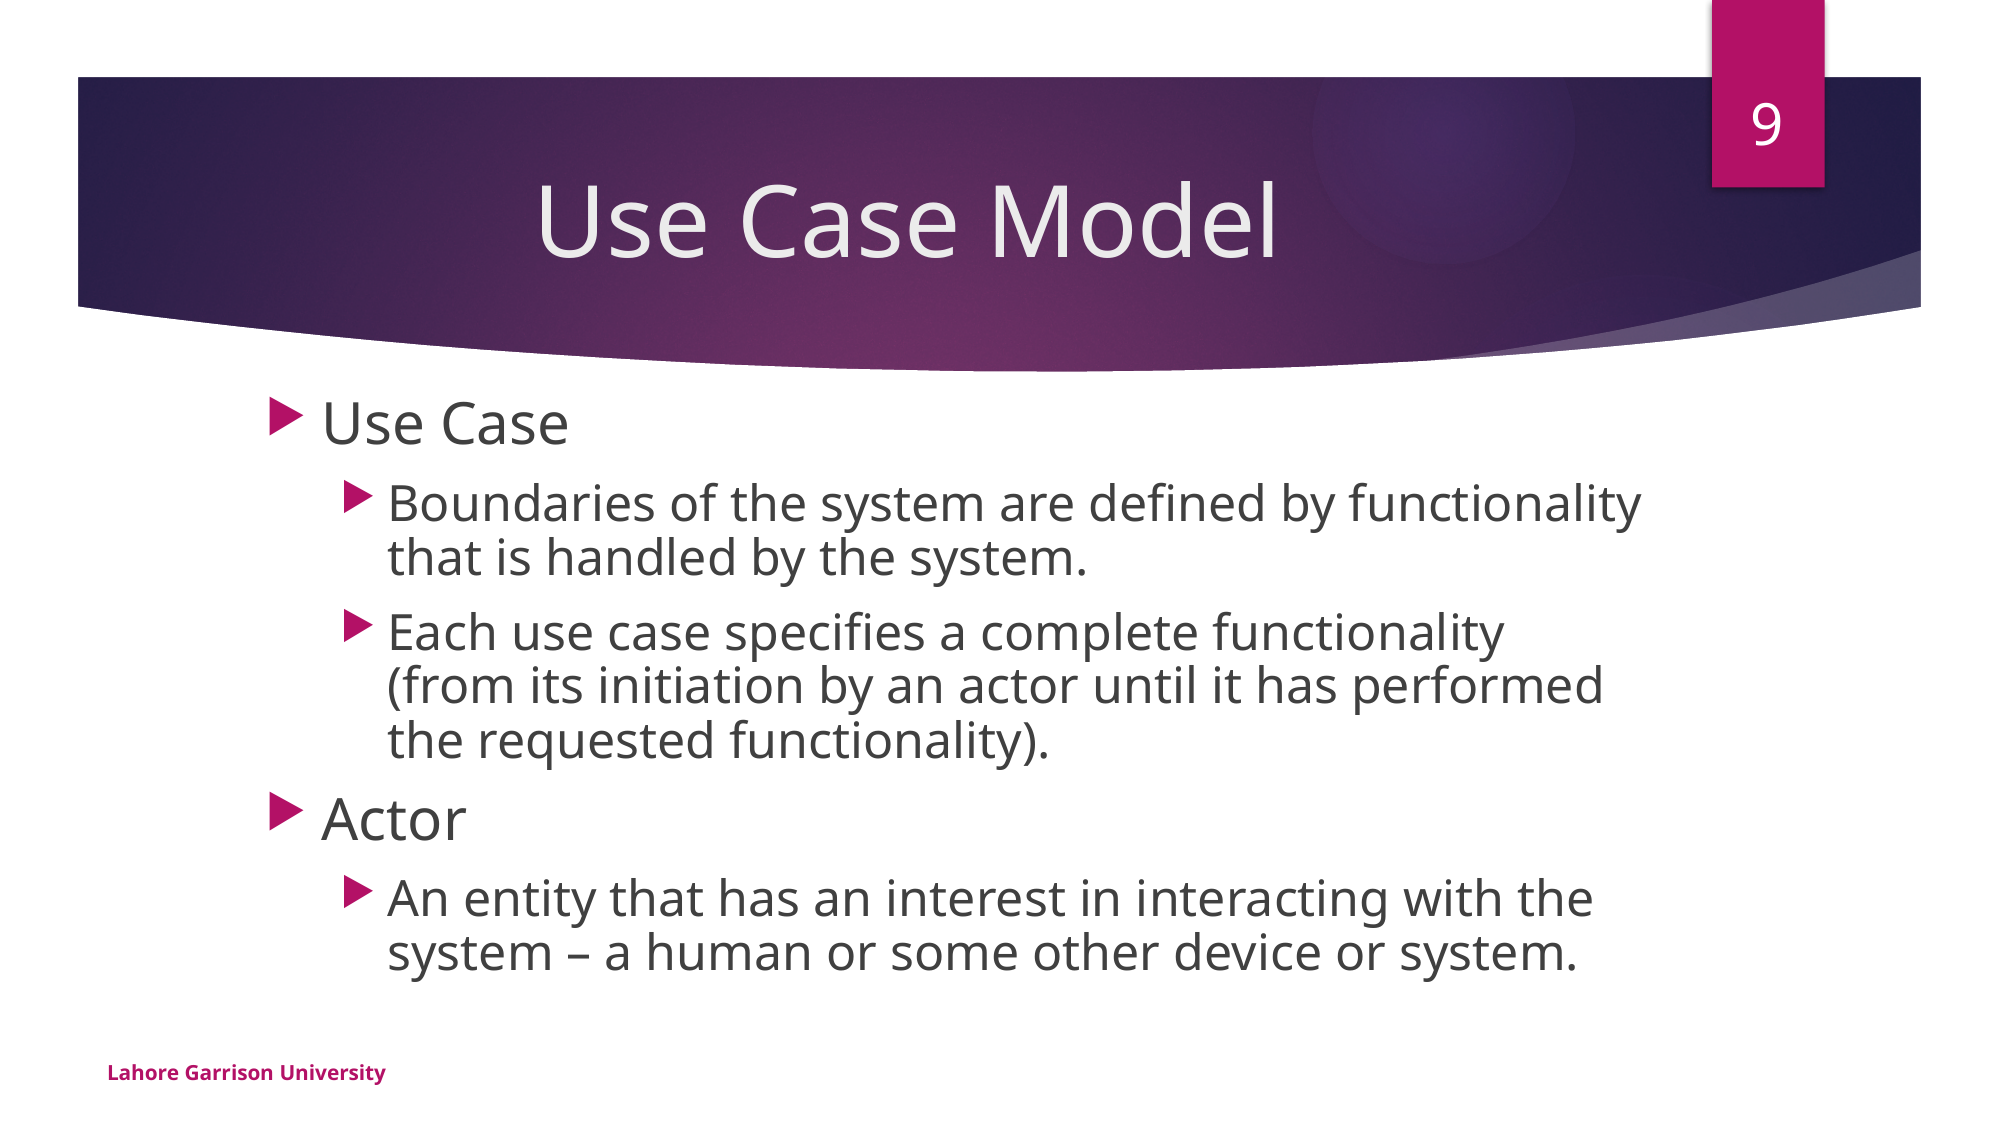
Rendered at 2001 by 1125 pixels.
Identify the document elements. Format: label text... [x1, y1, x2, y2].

slide_number 9 [1698, 48, 1836, 175]
list Use Case Boundaries of the system are defined by functionality that is handled by the system. Each use case specifies a complete functionality (from its initiation by an actor until it has performed the requested functionality). Actor An entity that has an interest in interacting with the system – a human or some other device or system. [250, 386, 1699, 1049]
footer Lahore Garrison University [92, 1048, 726, 1099]
title Use Case Model [189, 159, 1627, 276]
